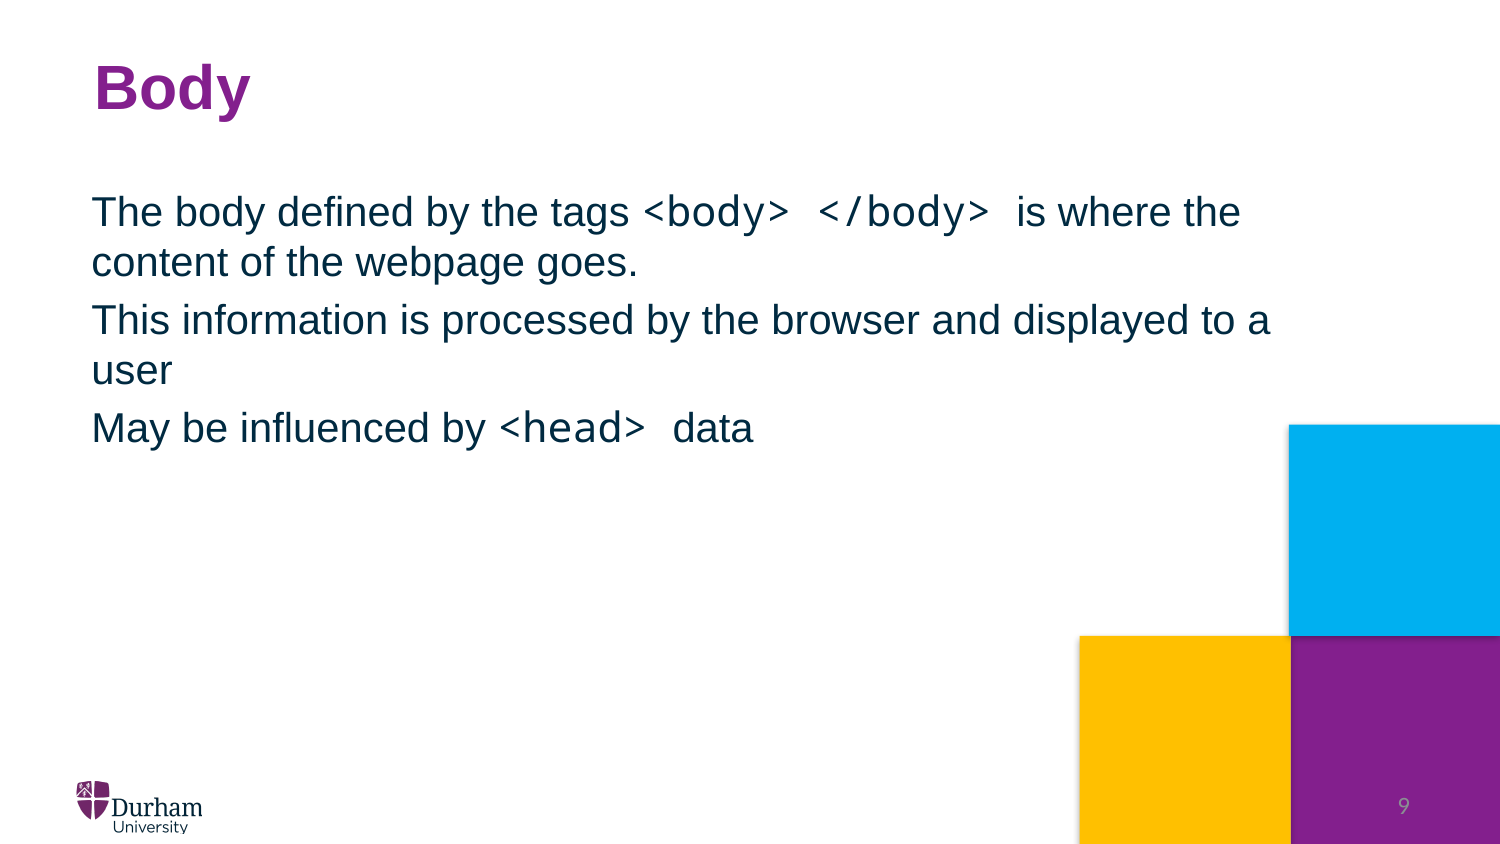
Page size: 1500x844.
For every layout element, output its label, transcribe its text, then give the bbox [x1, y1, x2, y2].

title Body [79, 20, 1237, 148]
slide_number 9 [1074, 782, 1425, 827]
list The body defined by the tags <body> </body> is where the content of the webpage goes. This information is processed by the browser and displayed to a user May be influenced by <head> data [76, 176, 1376, 795]
